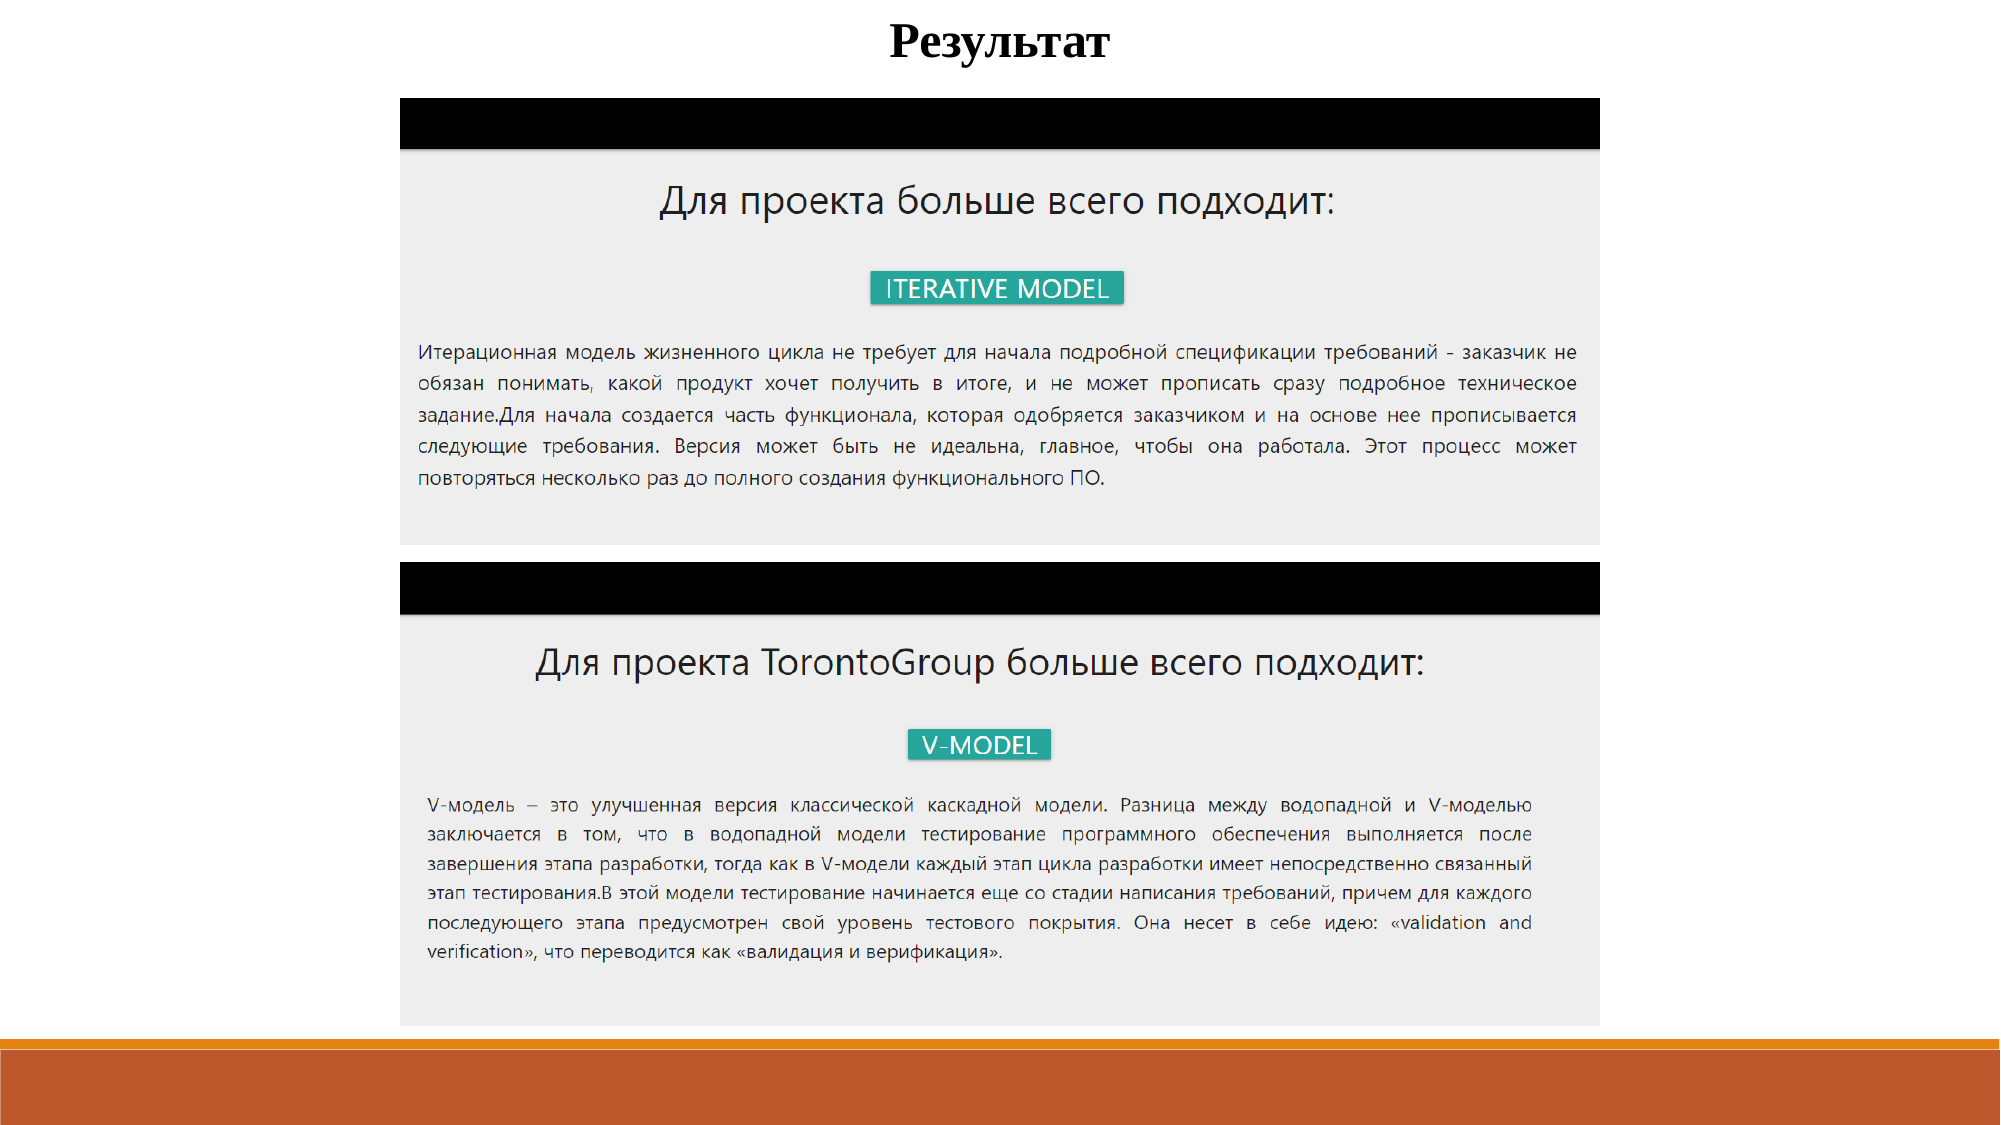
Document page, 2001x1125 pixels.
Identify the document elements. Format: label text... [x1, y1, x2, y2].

picture [399, 561, 1601, 1027]
picture [399, 98, 1601, 545]
text_box Результат [874, 0, 1126, 75]
